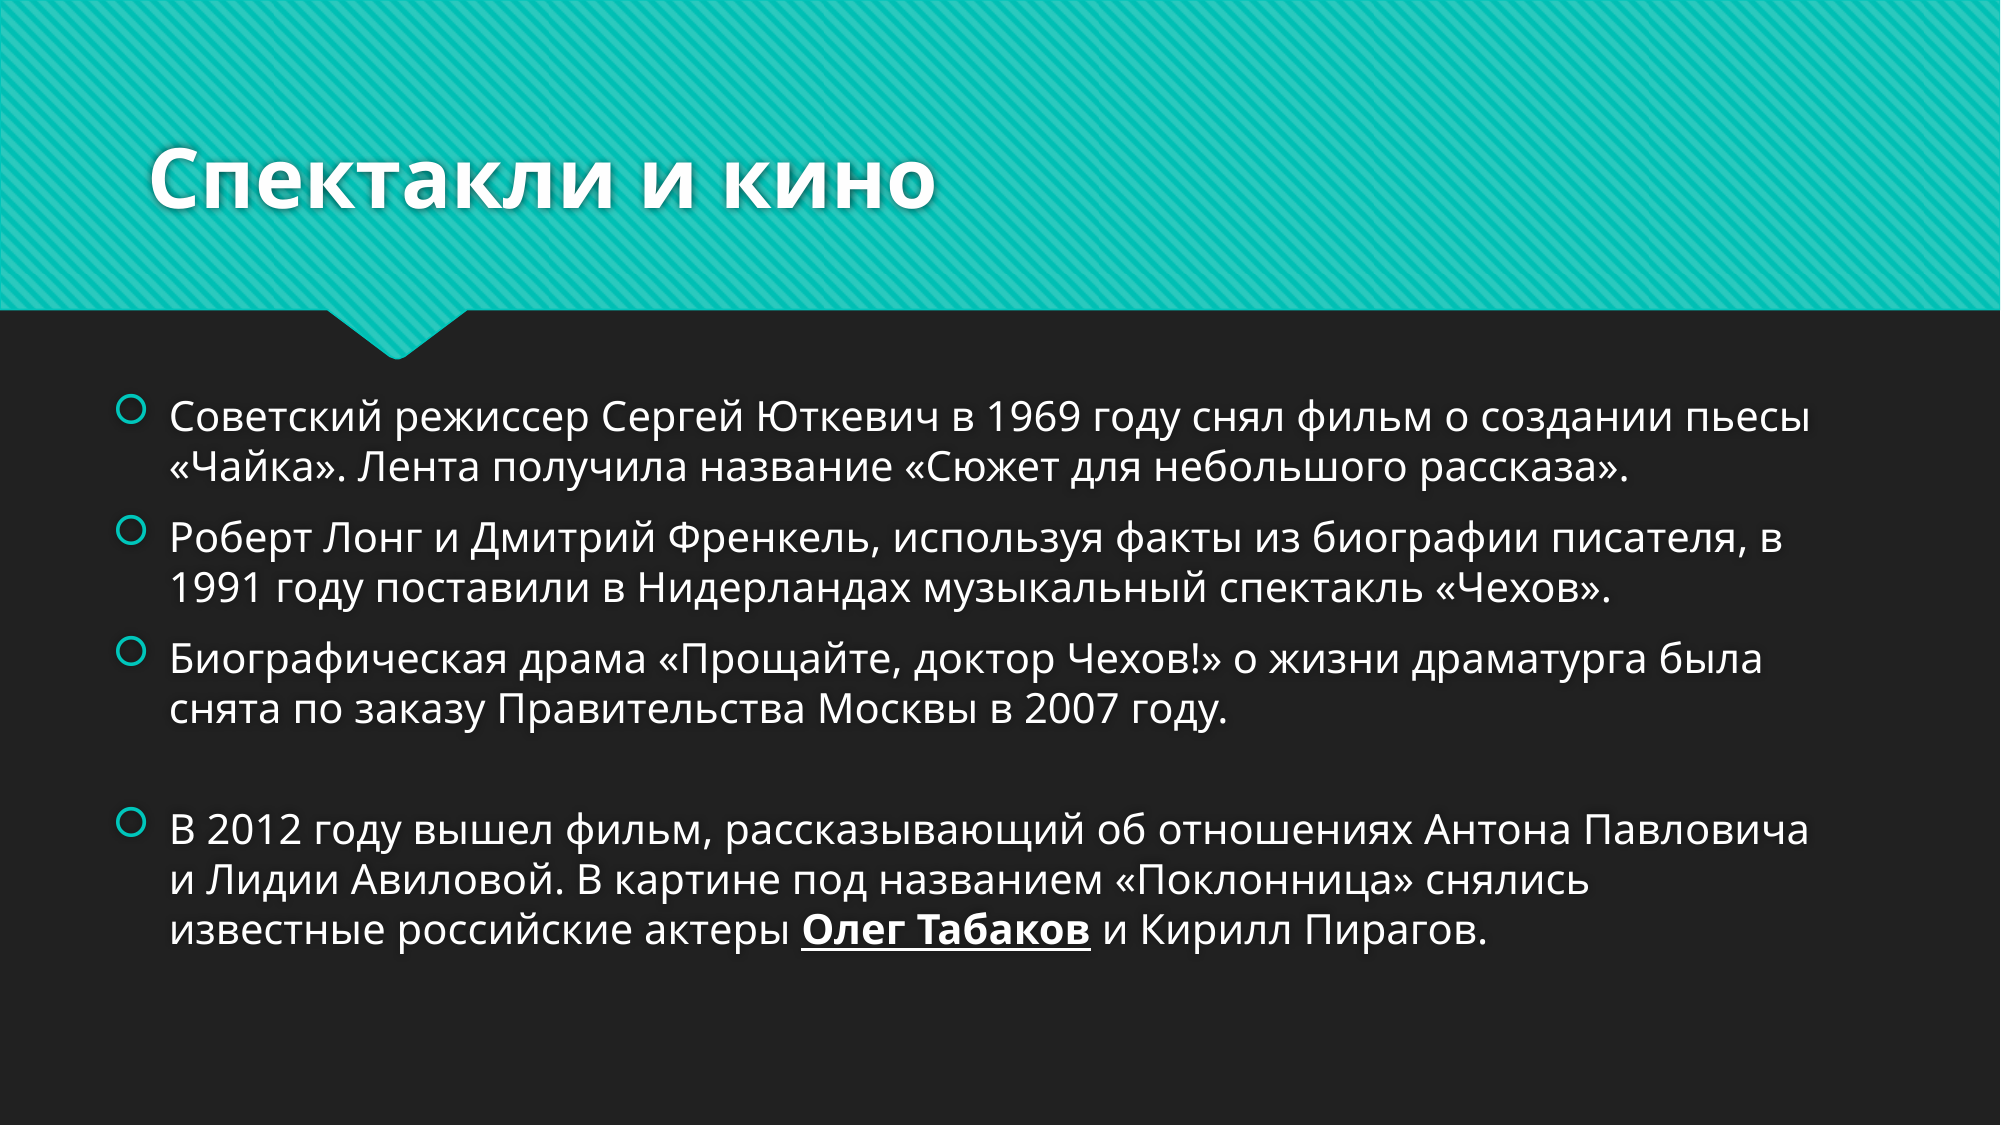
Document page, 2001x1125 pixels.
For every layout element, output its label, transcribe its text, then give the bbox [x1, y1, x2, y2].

title Спектакли и кино [132, 73, 1868, 233]
list Советский режиссер Сергей Юткевич в 1969 году снял фильм о создании пьесы «Чайка». Лента получила название «Сюжет для небольшого рассказа». Роберт Лонг и Дмитрий Френкель, используя факты из биографии писателя, в 1991 году поставили в Нидерландах музыкальный спектакль «Чехов». Биографическая драма «Прощайте, доктор Чехов!» о жизни драматурга была снята по заказу Правительства Москвы в 2007 году. В 2012 году вышел фильм, рассказывающий об отношениях Антона Павловича и Лидии Авиловой. В картине под названием «Поклонница» снялись известные российские актеры Олег Табаков и Кирилл Пирагов. [97, 411, 1829, 1009]
